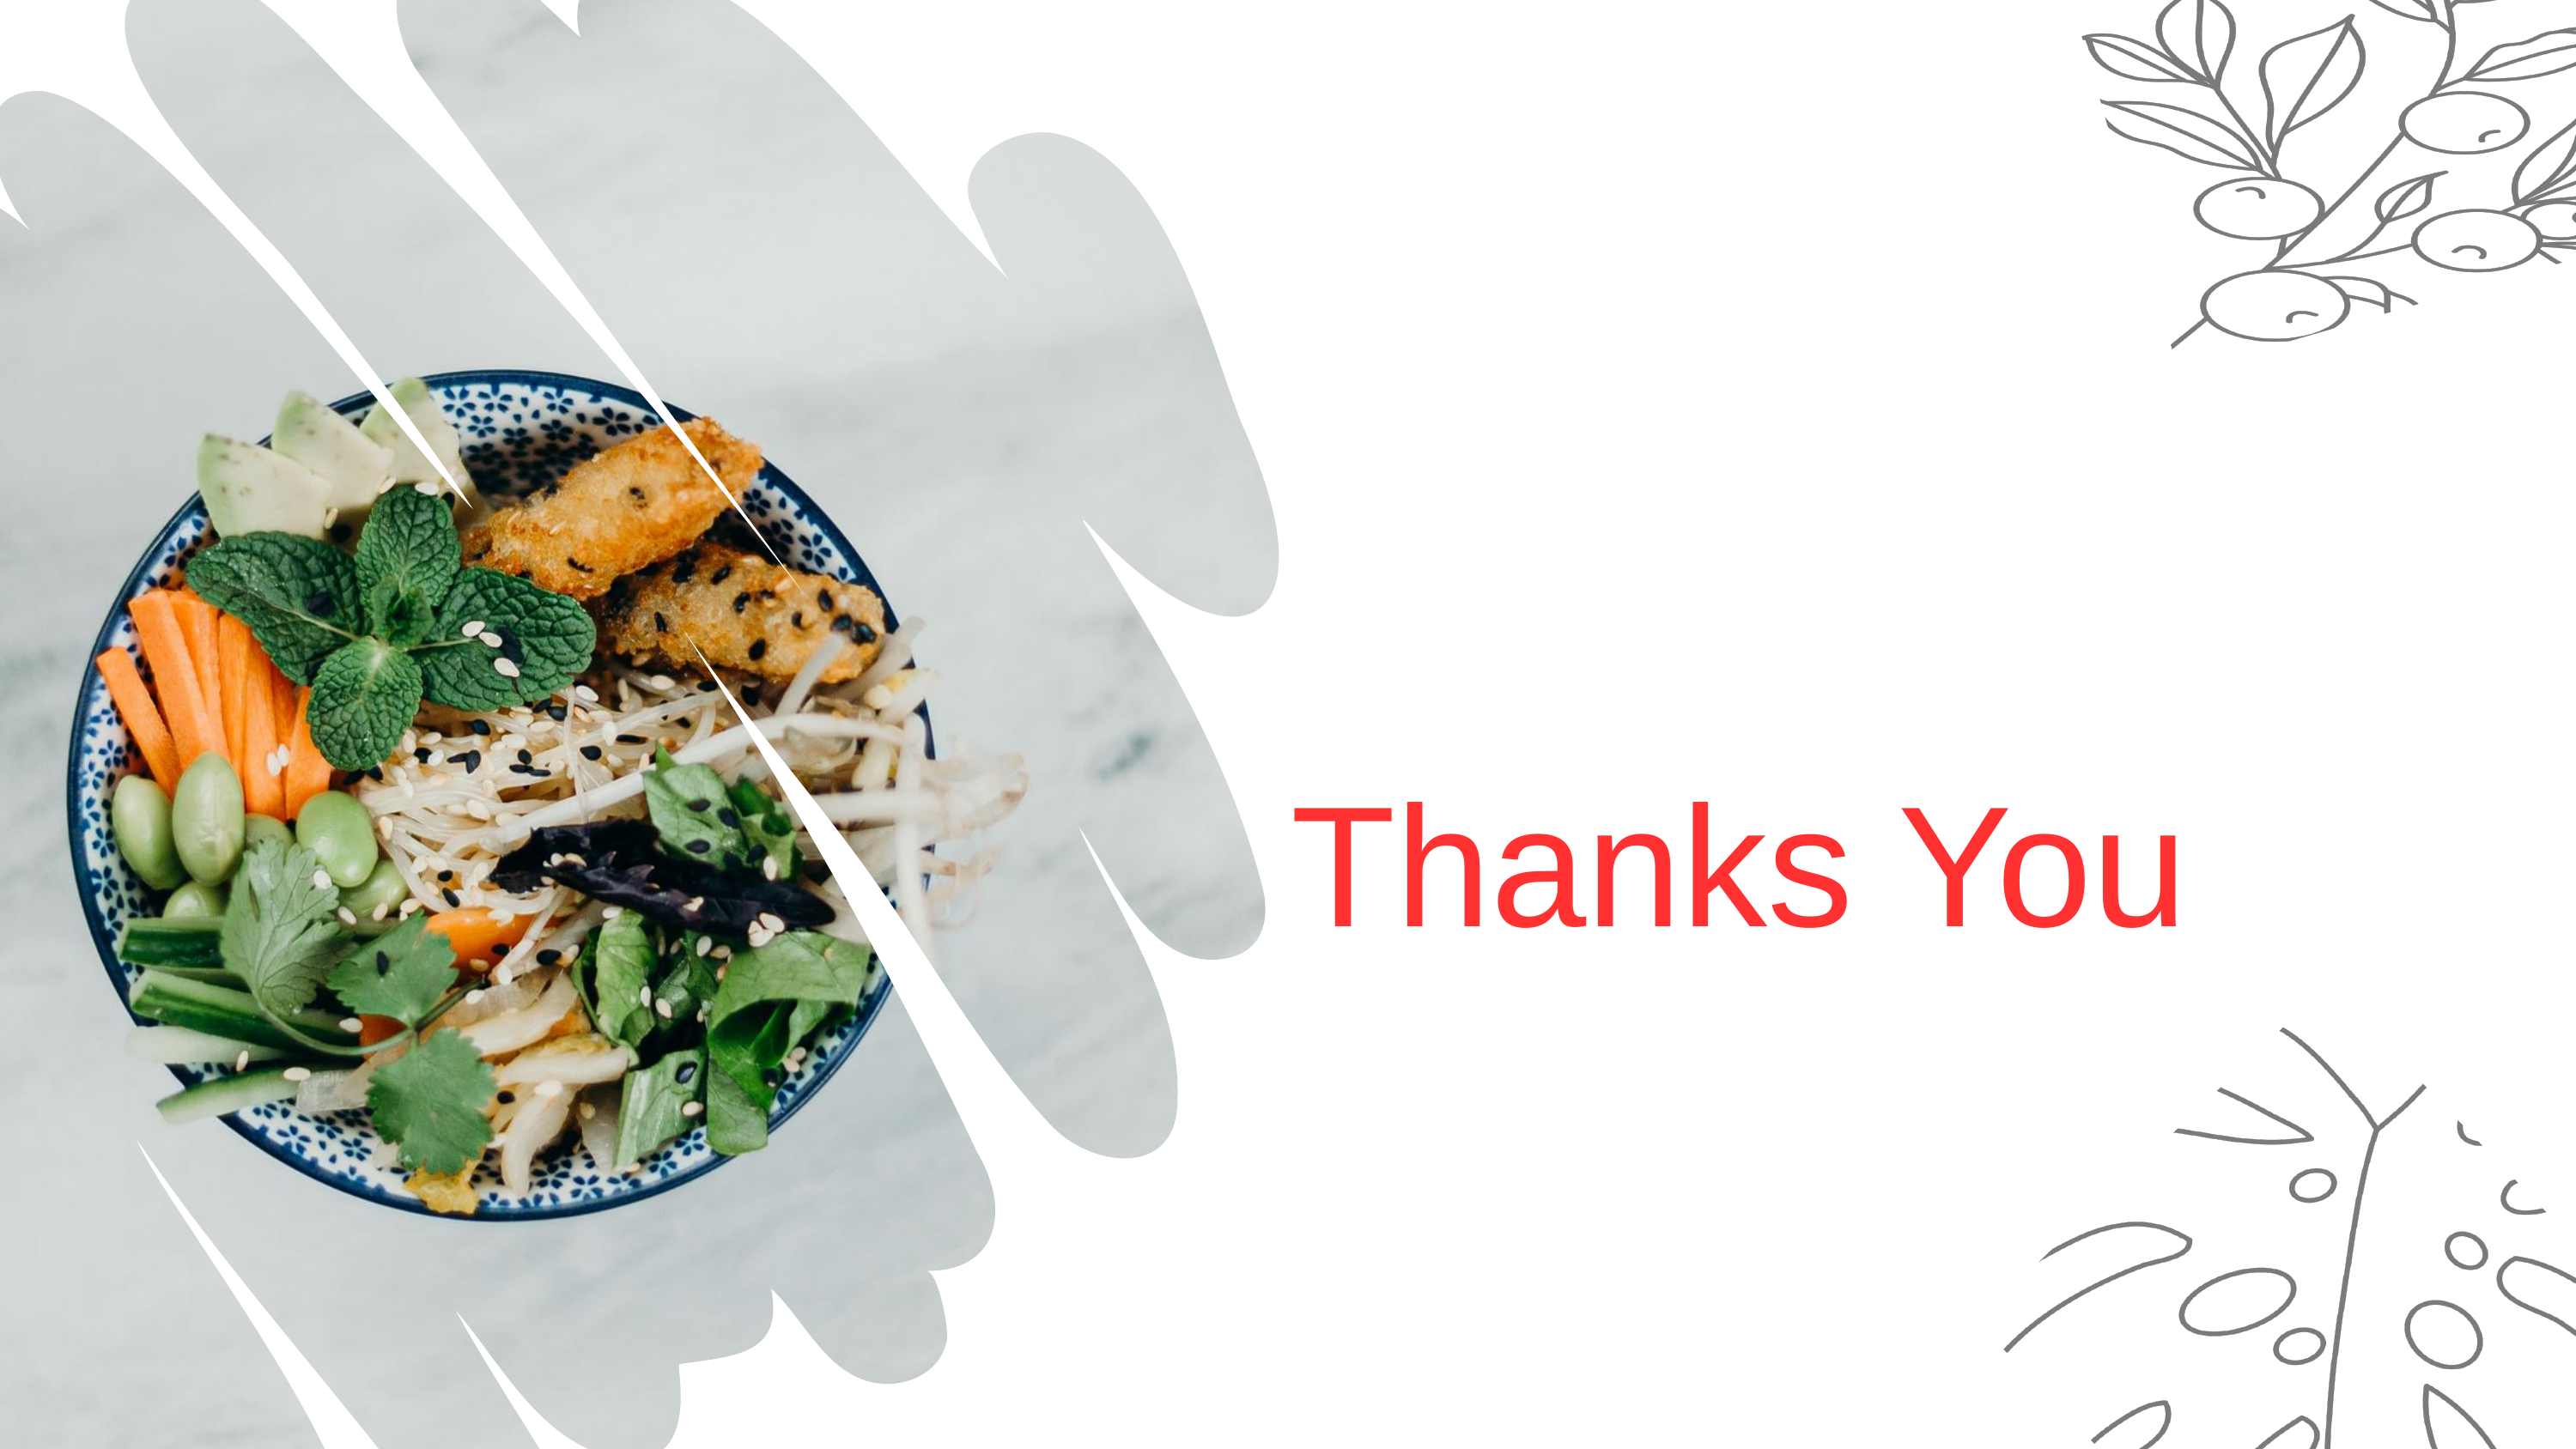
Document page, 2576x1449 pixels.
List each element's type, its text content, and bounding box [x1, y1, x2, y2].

text_box [2078, 0, 2576, 373]
text_box [0, 0, 1269, 1449]
text_box [1977, 985, 2576, 1449]
text_box Thanks You [987, 495, 2493, 961]
